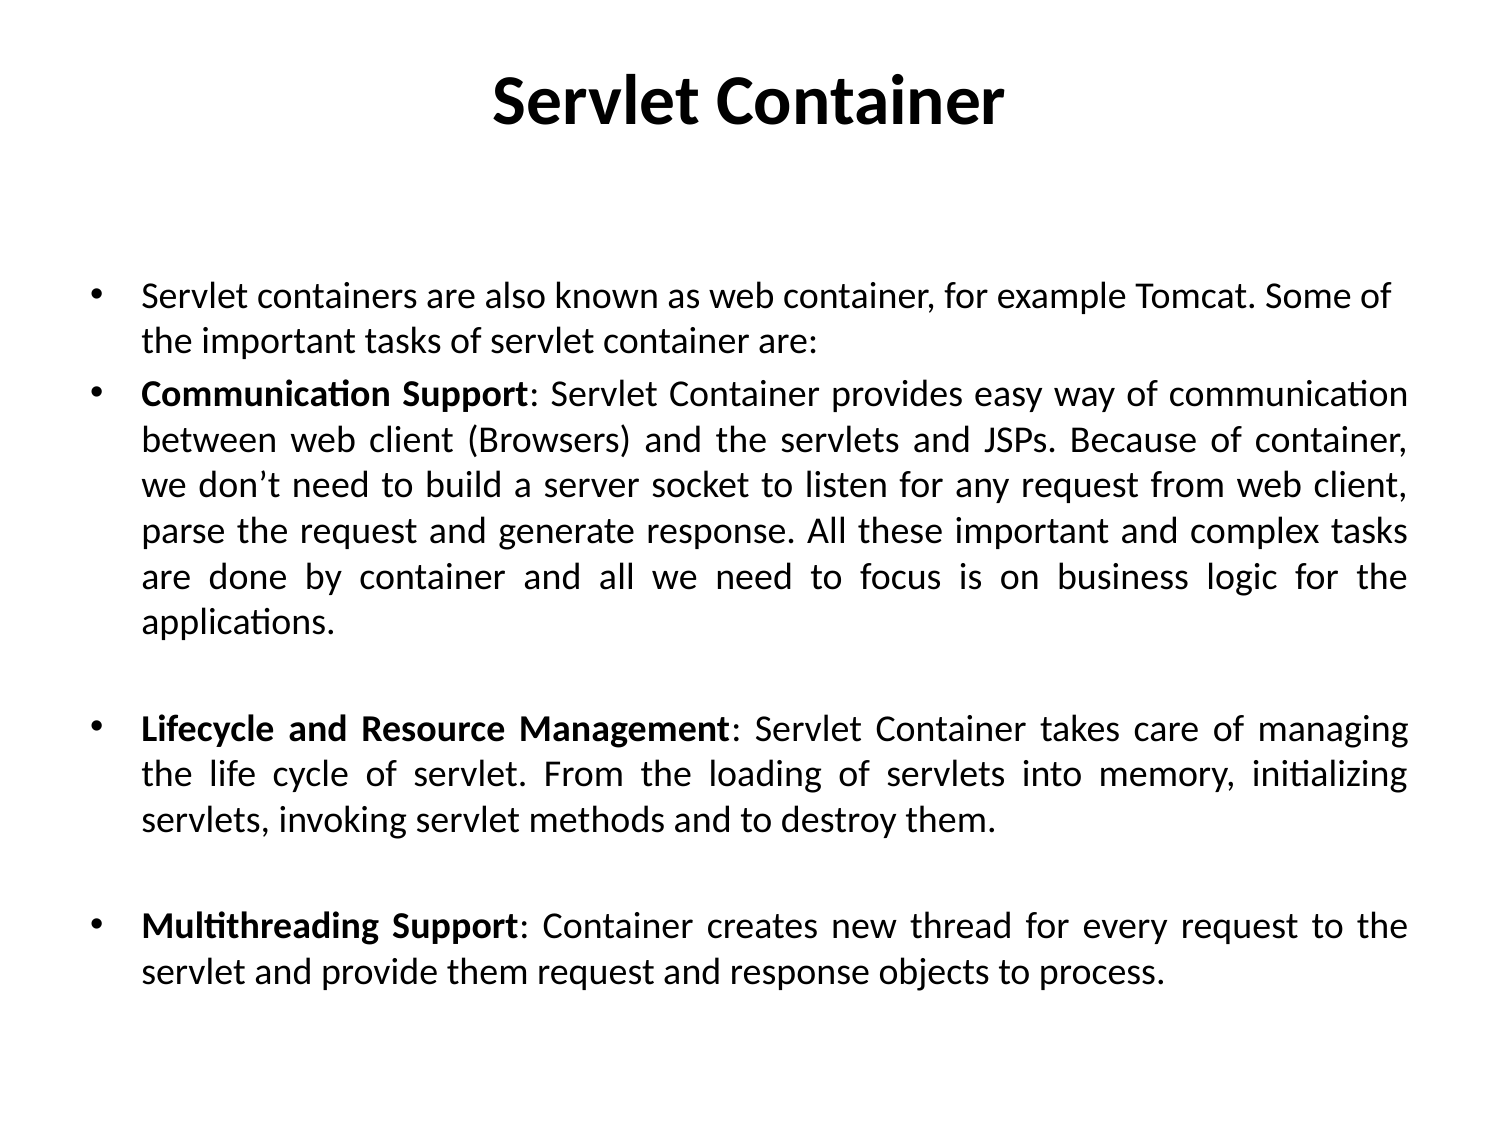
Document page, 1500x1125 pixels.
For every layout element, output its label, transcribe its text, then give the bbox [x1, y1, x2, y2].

list Servlet containers are also known as web container, for example Tomcat. Some of the important tasks of servlet container are: Communication Support: Servlet Container provides easy way of communication between web client (Browsers) and the servlets and JSPs. Because of container, we don’t need to build a server socket to listen for any request from web client, parse the request and generate response. All these important and complex tasks are done by container and all we need to focus is on business logic for the applications. Lifecycle and Resource Management: Servlet Container takes care of managing the life cycle of servlet. From the loading of servlets into memory, initializing servlets, invoking servlet methods and to destroy them. Multithreading Support: Container creates new thread for every request to the servlet and provide them request and response objects to process. [75, 262, 1425, 1005]
title Servlet Container [75, 45, 1425, 233]
